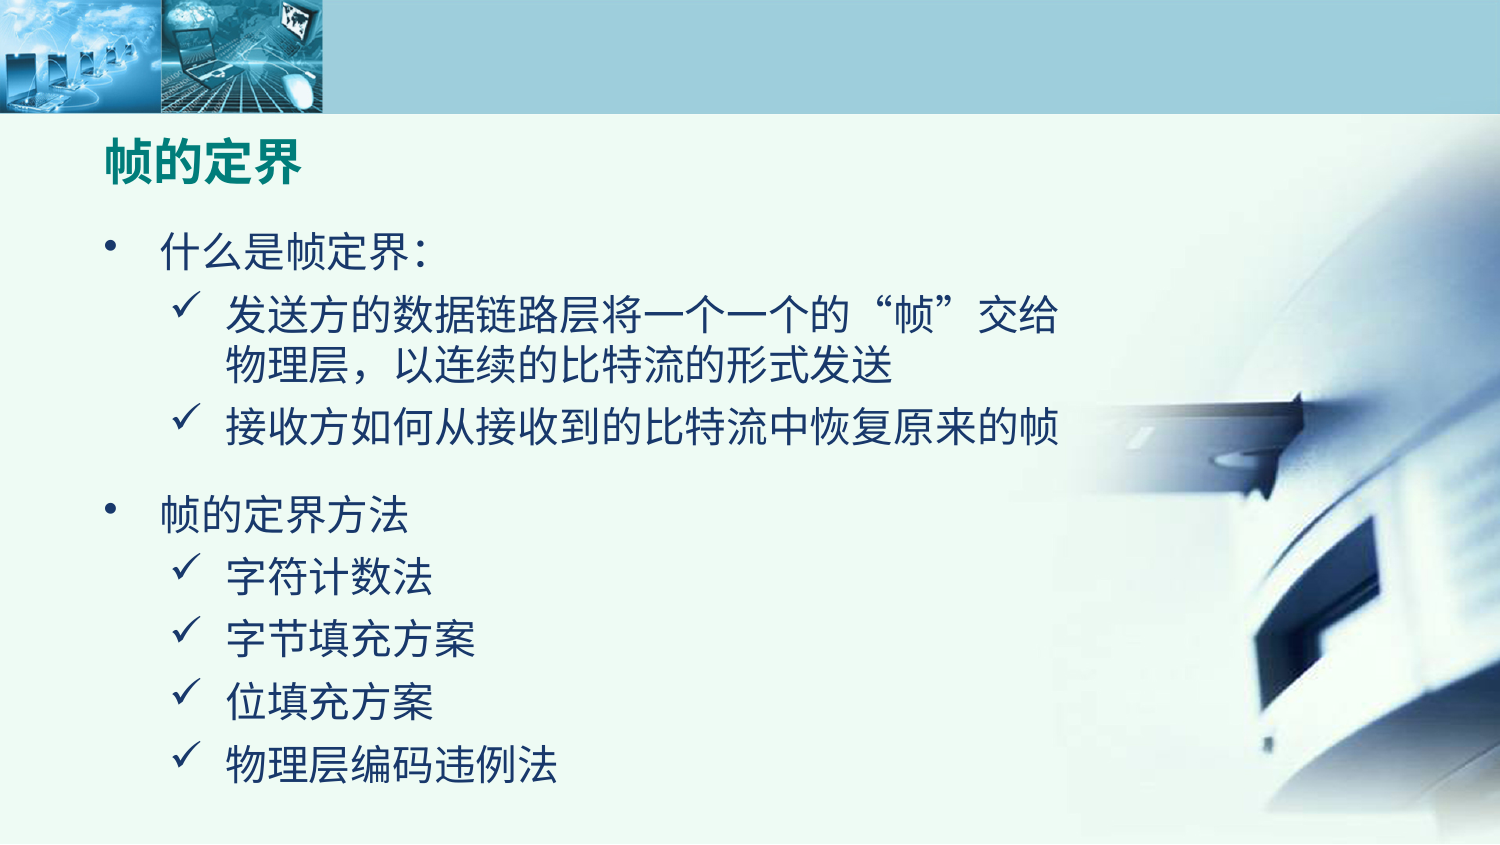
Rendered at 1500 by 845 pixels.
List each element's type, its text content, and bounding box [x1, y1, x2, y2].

title 帧的定界 [88, 111, 1048, 198]
list 什么是帧定界： 发送方的数据链路层将一个一个的“帧”交给物理层，以连续的比特流的形式发送 接收方如何从接收到的比特流中恢复原来的帧 帧的定界方法 字符计数法 字节填充方案 位填充方案 物理层编码违例法 [88, 217, 1103, 810]
picture [0, 0, 1500, 844]
